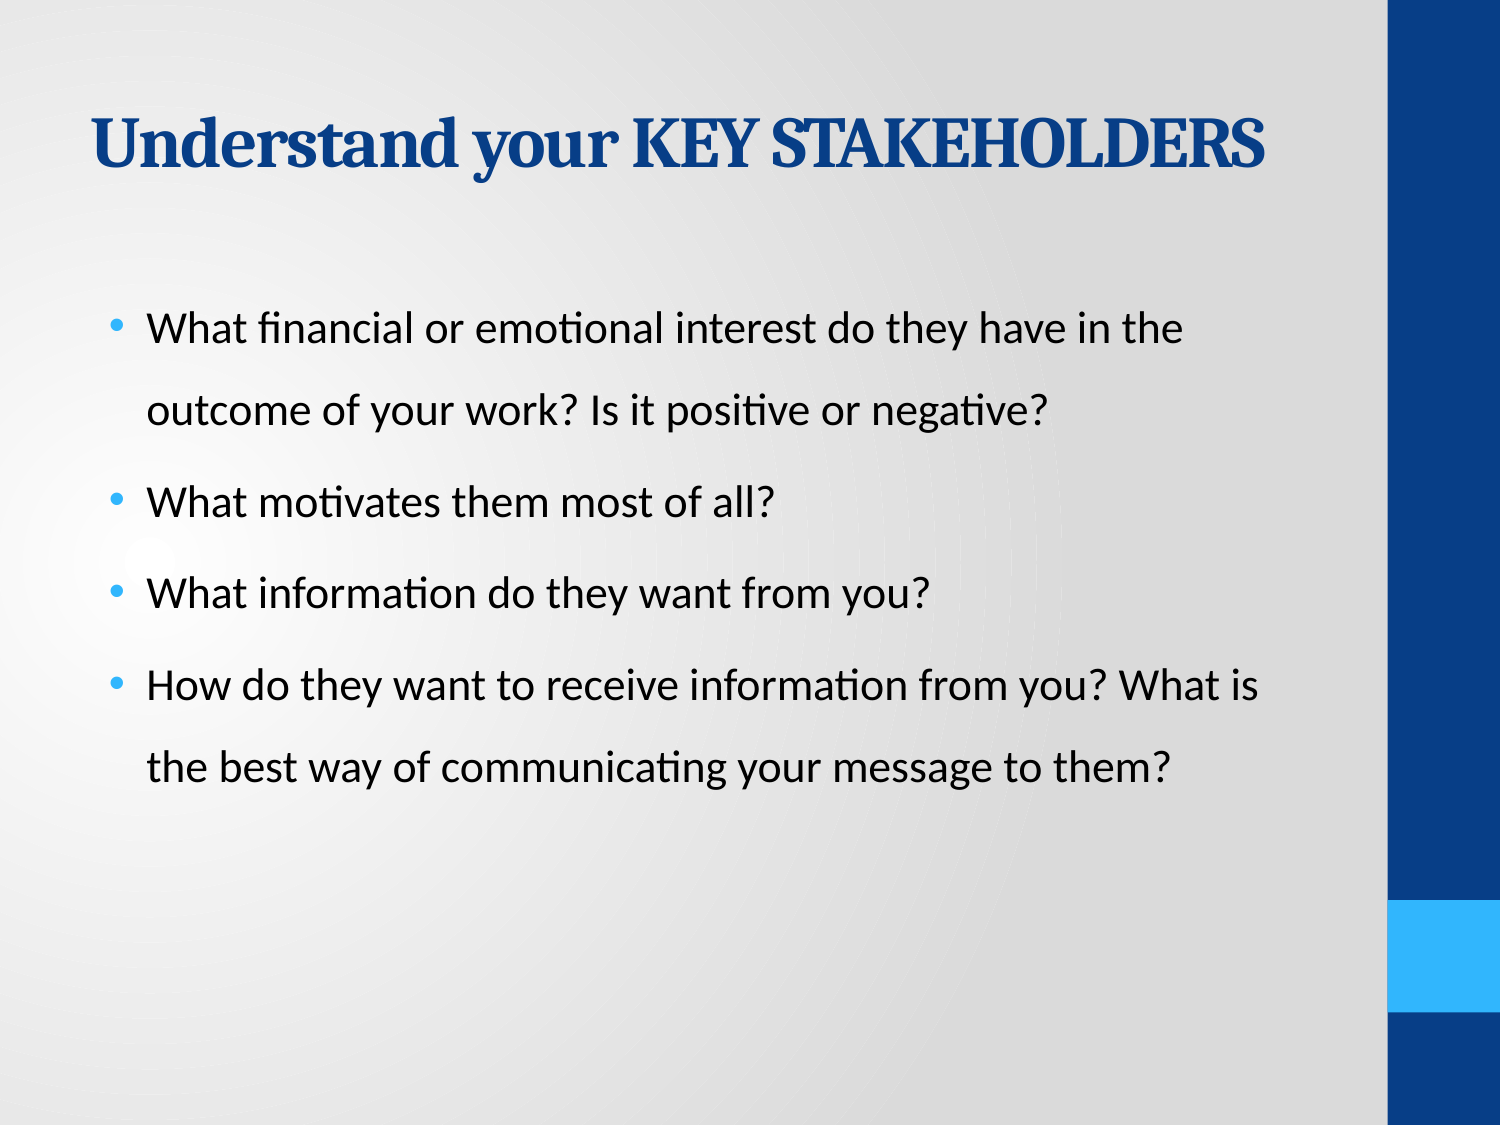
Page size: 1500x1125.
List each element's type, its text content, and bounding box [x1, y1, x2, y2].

list What financial or emotional interest do they have in the outcome of your work? Is it positive or negative? What motivates them most of all? What information do they want from you? How do they want to receive information from you? What is the best way of communicating your message to them? [75, 262, 1325, 1050]
title Understand your KEY STAKEHOLDERS [75, 45, 1325, 233]
